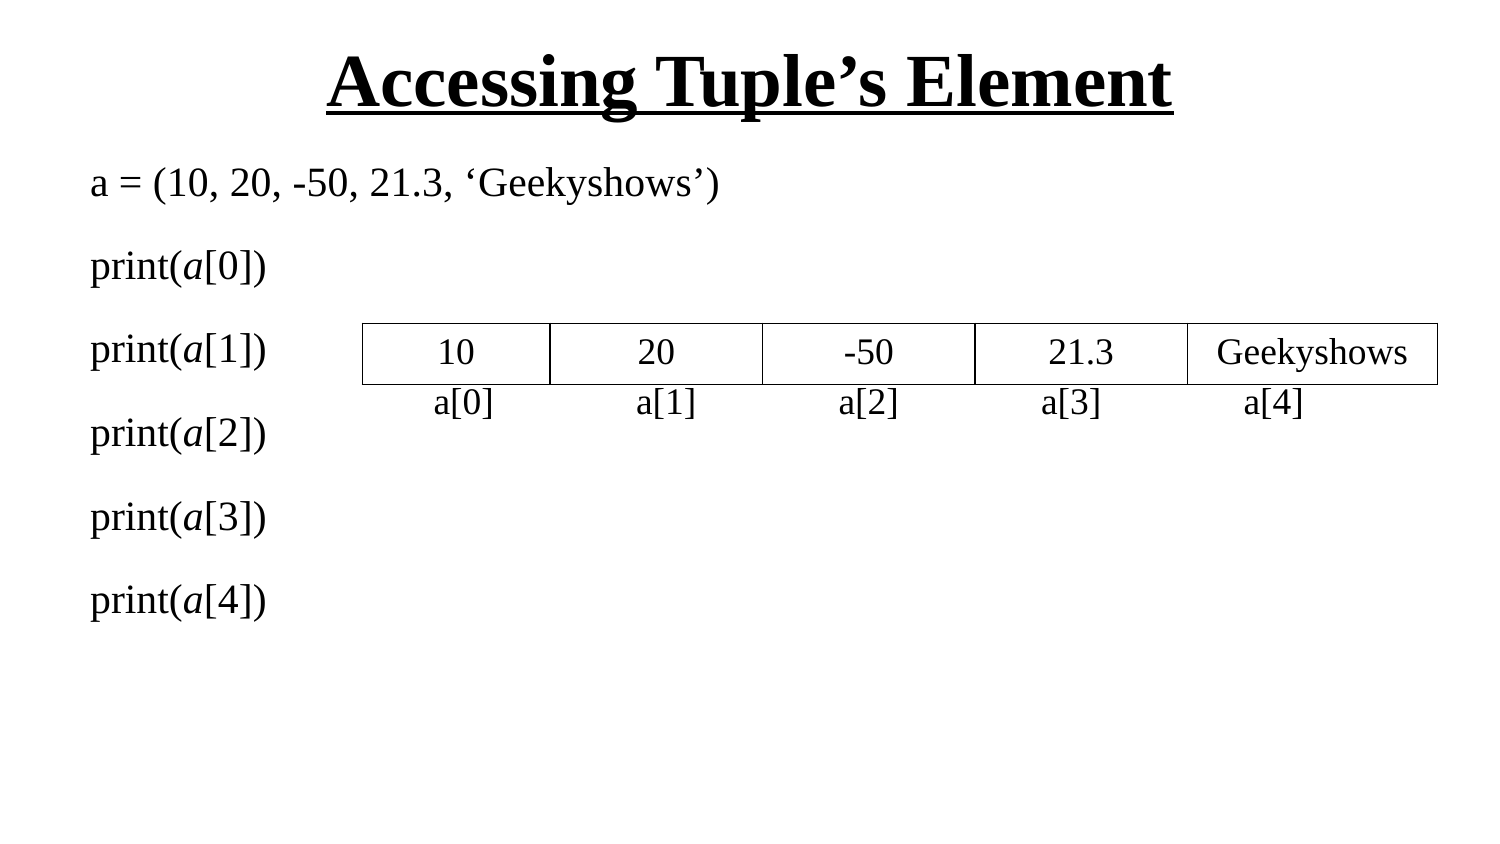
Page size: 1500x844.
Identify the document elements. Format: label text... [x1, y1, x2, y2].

table_header 10 [363, 324, 549, 374]
table_header a[3] [970, 374, 1172, 434]
table_header 21.3 [976, 324, 1187, 374]
table_header a[2] [767, 374, 970, 434]
table_header 20 [551, 324, 762, 374]
title Accessing Tuple’s Element [75, 6, 1425, 147]
table_header a[1] [565, 374, 767, 434]
table_header Geekyshows [1188, 324, 1437, 384]
table_header a[4] [1172, 374, 1375, 434]
table_header -50 [763, 324, 974, 374]
list a = (10, 20, -50, 21.3, ‘Geekyshows’) print(a[0]) print(a[1]) print(a[2]) print(a[3]) print(a[4]) [75, 146, 1063, 785]
table_header a[0] [362, 374, 565, 434]
